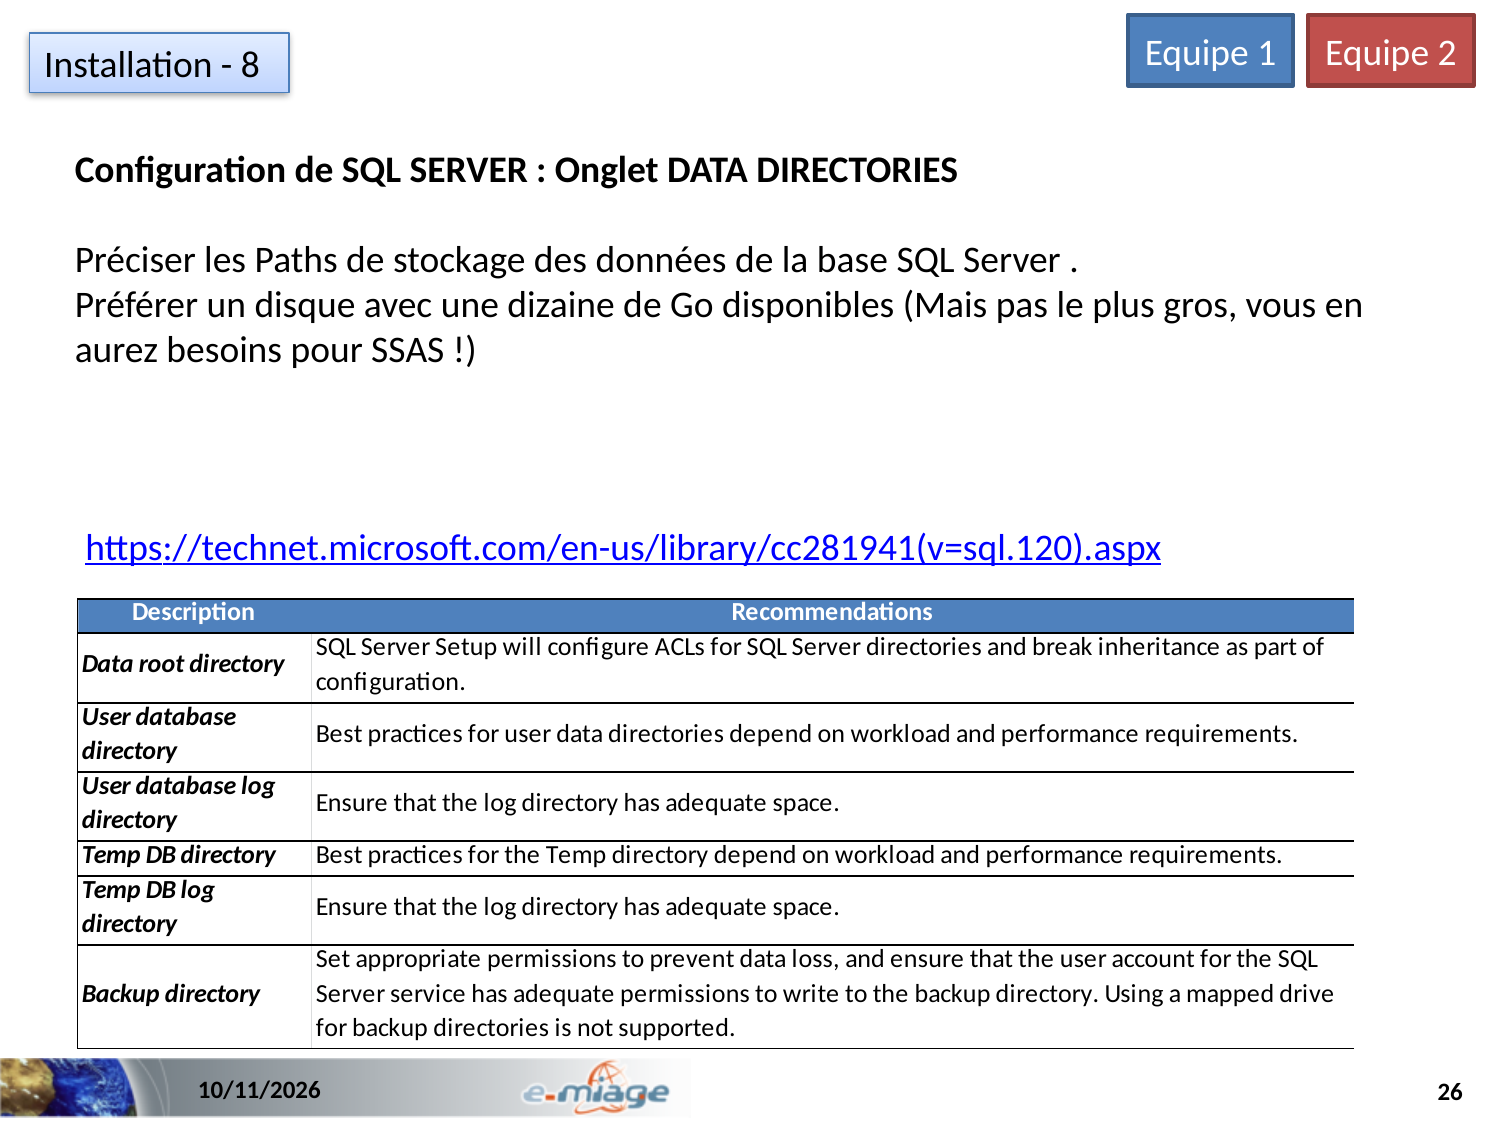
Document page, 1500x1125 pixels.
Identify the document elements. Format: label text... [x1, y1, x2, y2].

text_box Configuration de SQL SERVER : Onglet DATA DIRECTORIES Préciser les Paths de stockage des données de la base SQL Server . Préférer un disque avec une dizaine de Go disponibles (Mais pas le plus gros, vous en aurez besoins pour SSAS !) [60, 137, 1412, 377]
picture [76, 597, 1356, 1051]
picture [0, 1058, 691, 1118]
text_box https://technet.microsoft.com/en-us/library/cc281941(v=sql.120).aspx [70, 515, 1347, 575]
text_box Installation - 8 [29, 32, 290, 93]
text_box Equipe 2 [1306, 13, 1476, 88]
text_box Equipe 1 [1126, 13, 1295, 88]
